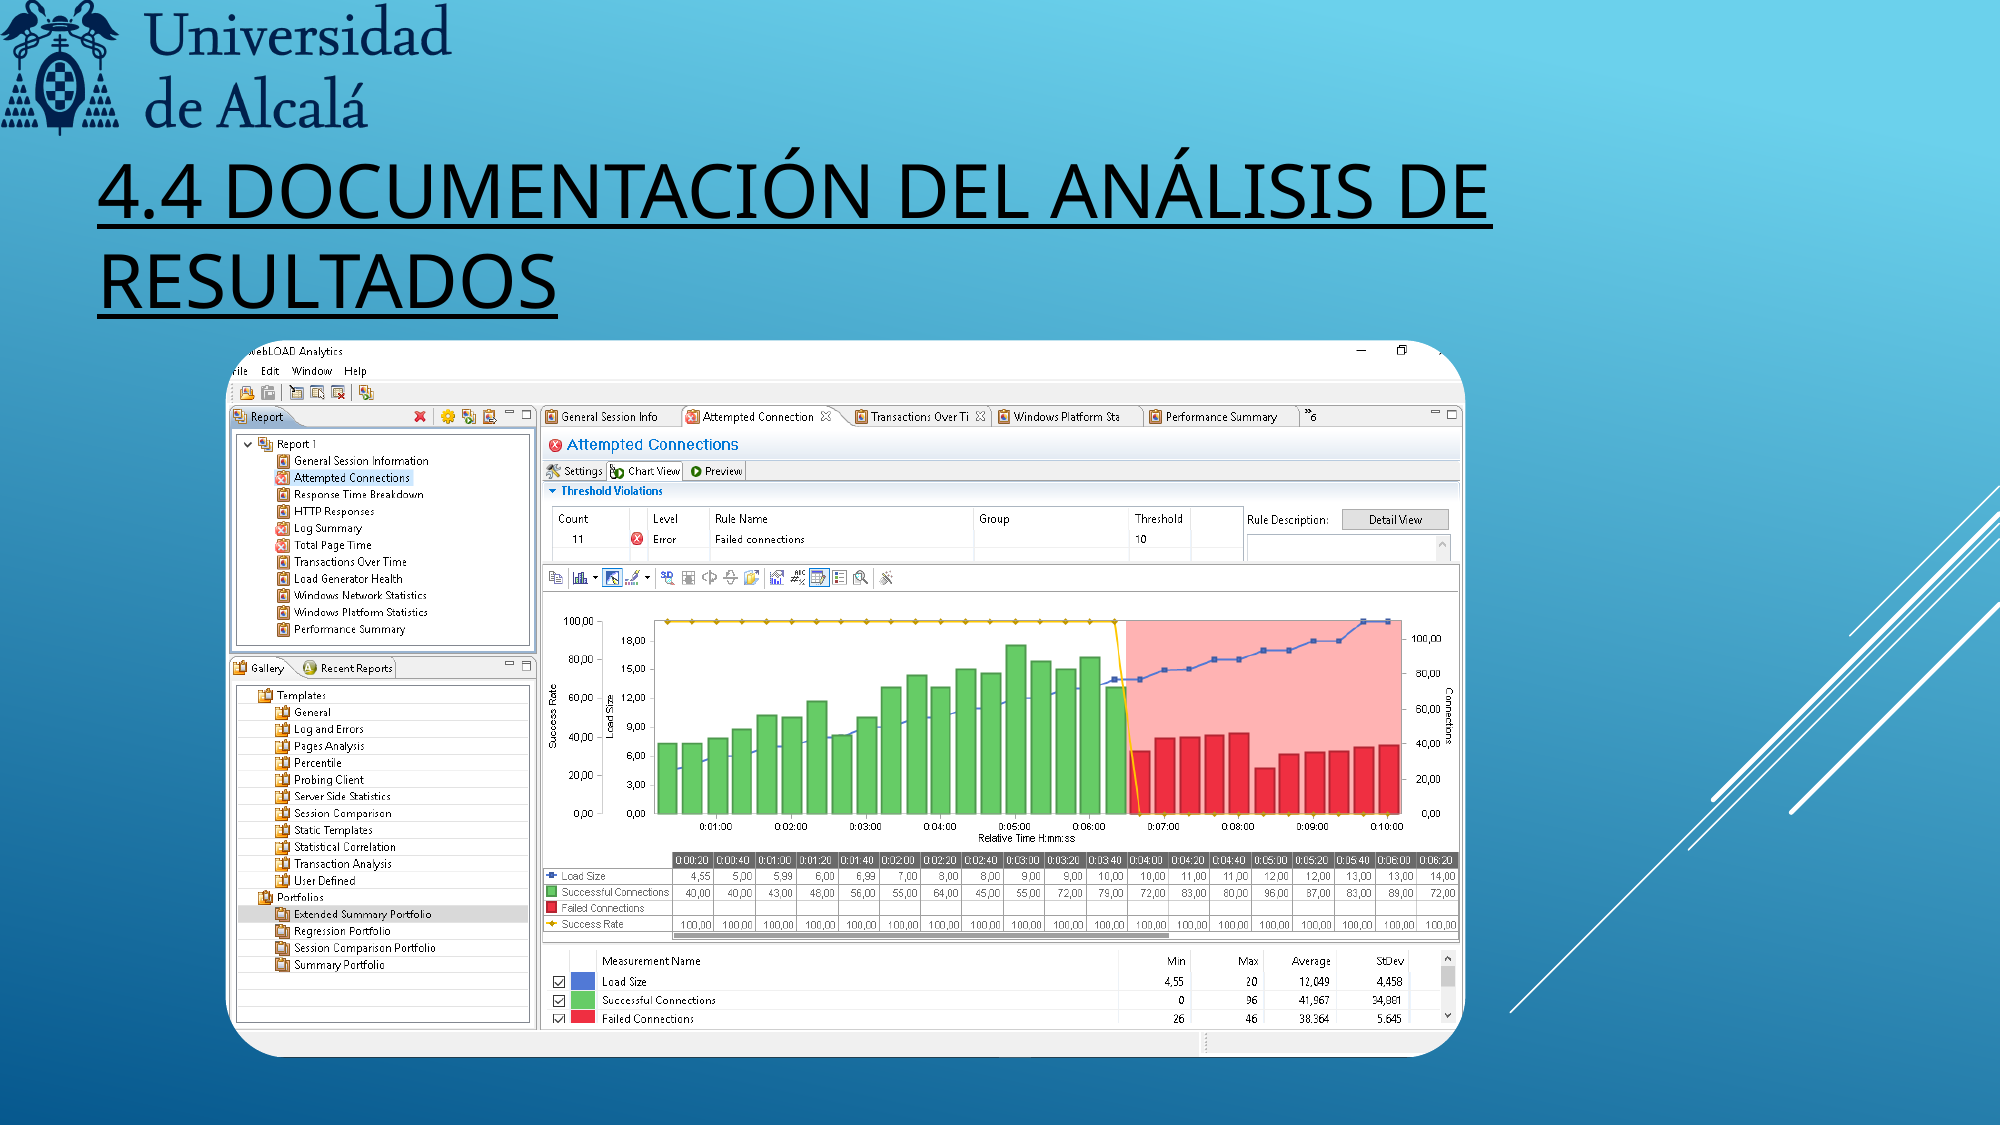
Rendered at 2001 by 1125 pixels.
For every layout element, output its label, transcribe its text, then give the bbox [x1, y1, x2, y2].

picture [0, 0, 452, 136]
text_box 4.4 Documentación del análisis de resultados [82, 135, 1985, 288]
picture [225, 340, 1466, 1058]
